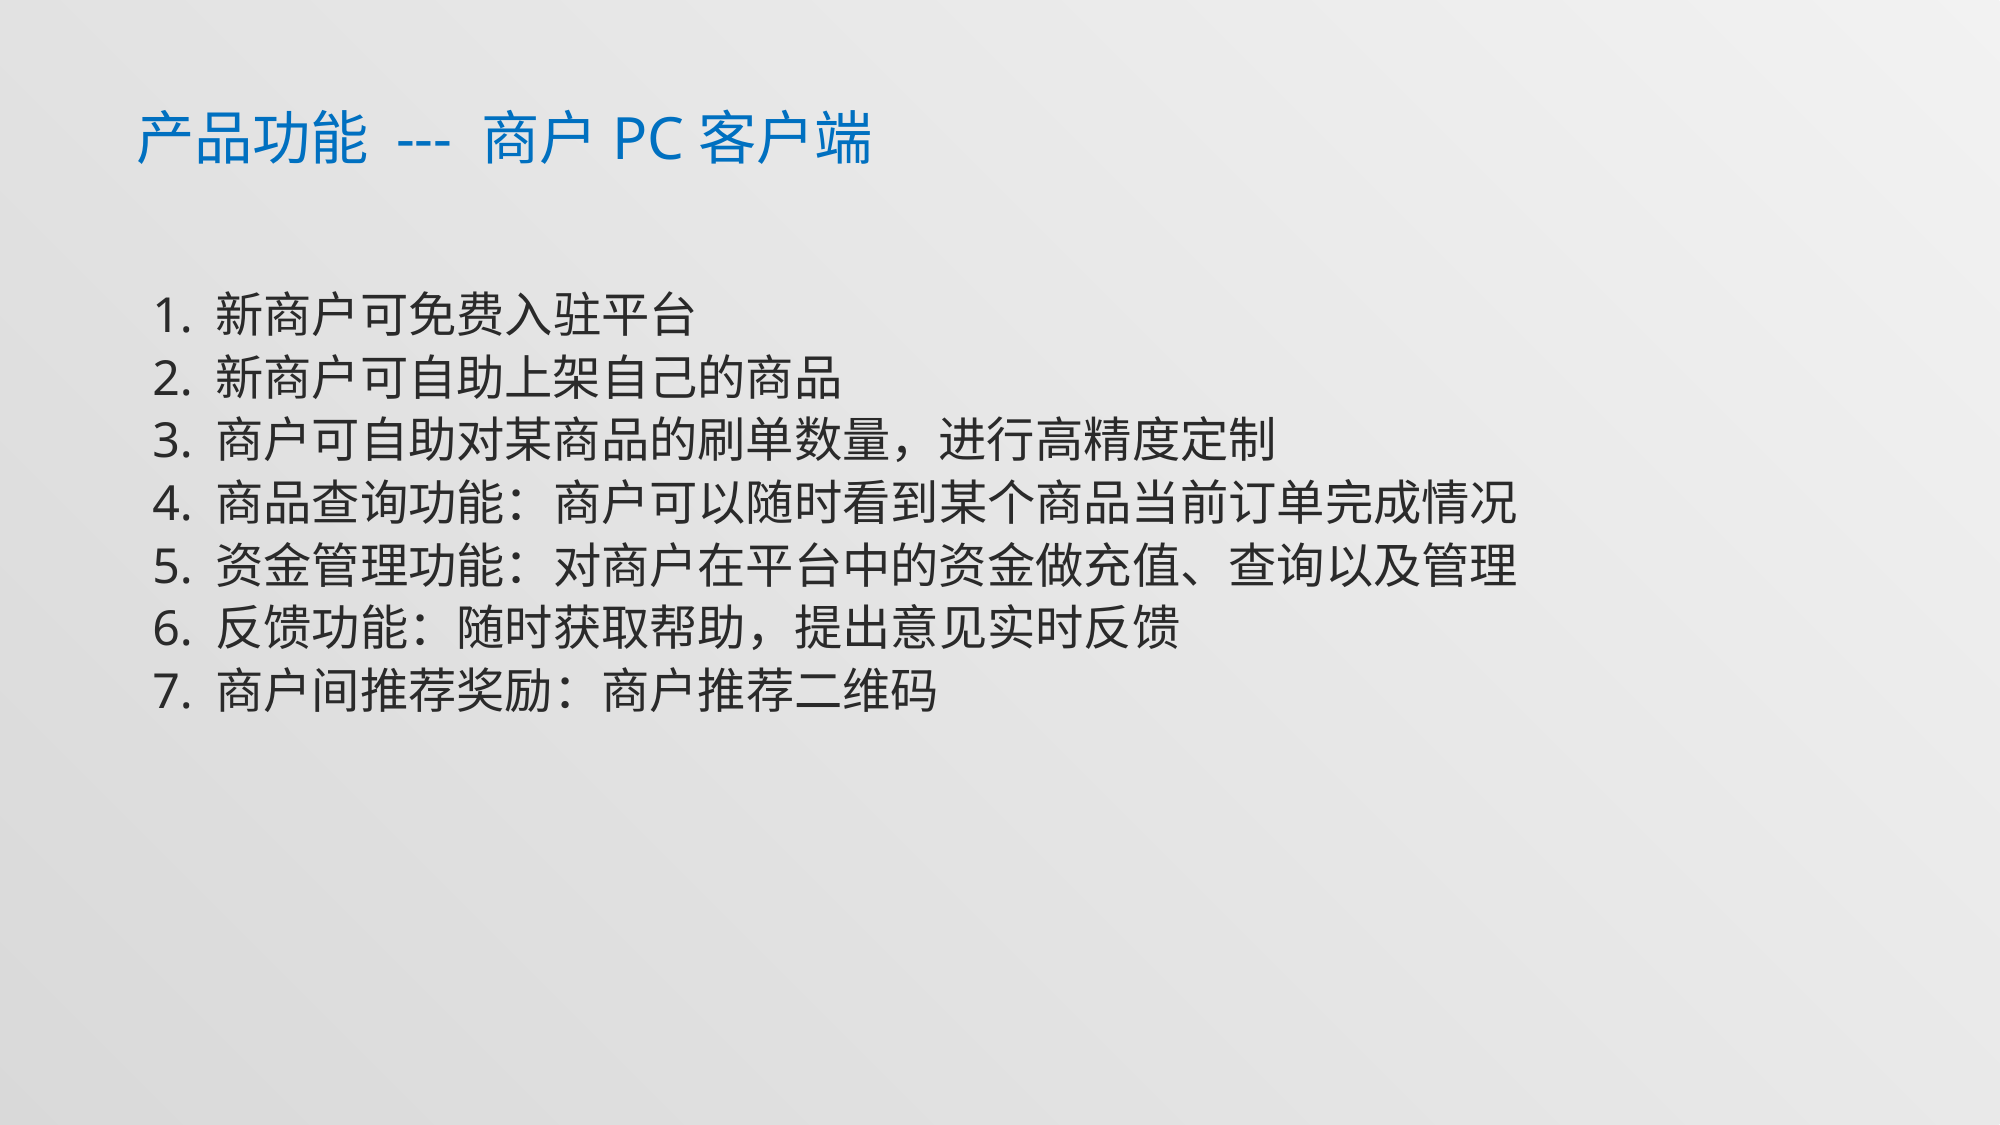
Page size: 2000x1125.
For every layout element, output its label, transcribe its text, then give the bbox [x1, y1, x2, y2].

text_box 产品功能 --- 商户PC客户端 [113, 101, 1411, 210]
title 1. 新商户可免费入驻平台 2. 新商户可自助上架自己的商品 3. 商户可自助对某商品的刷单数量，进行高精度定制 4. 商品查询功能：商户可以随时看到某个商品当前订单完成情况 5. 资金管理功能：对商户在平台中的资金做充值、查询以及管理 6. 反馈功能：随时获取帮助，提出意见实时反馈 7. 商户间推荐奖励：商户推荐二维码 [137, 267, 1803, 799]
